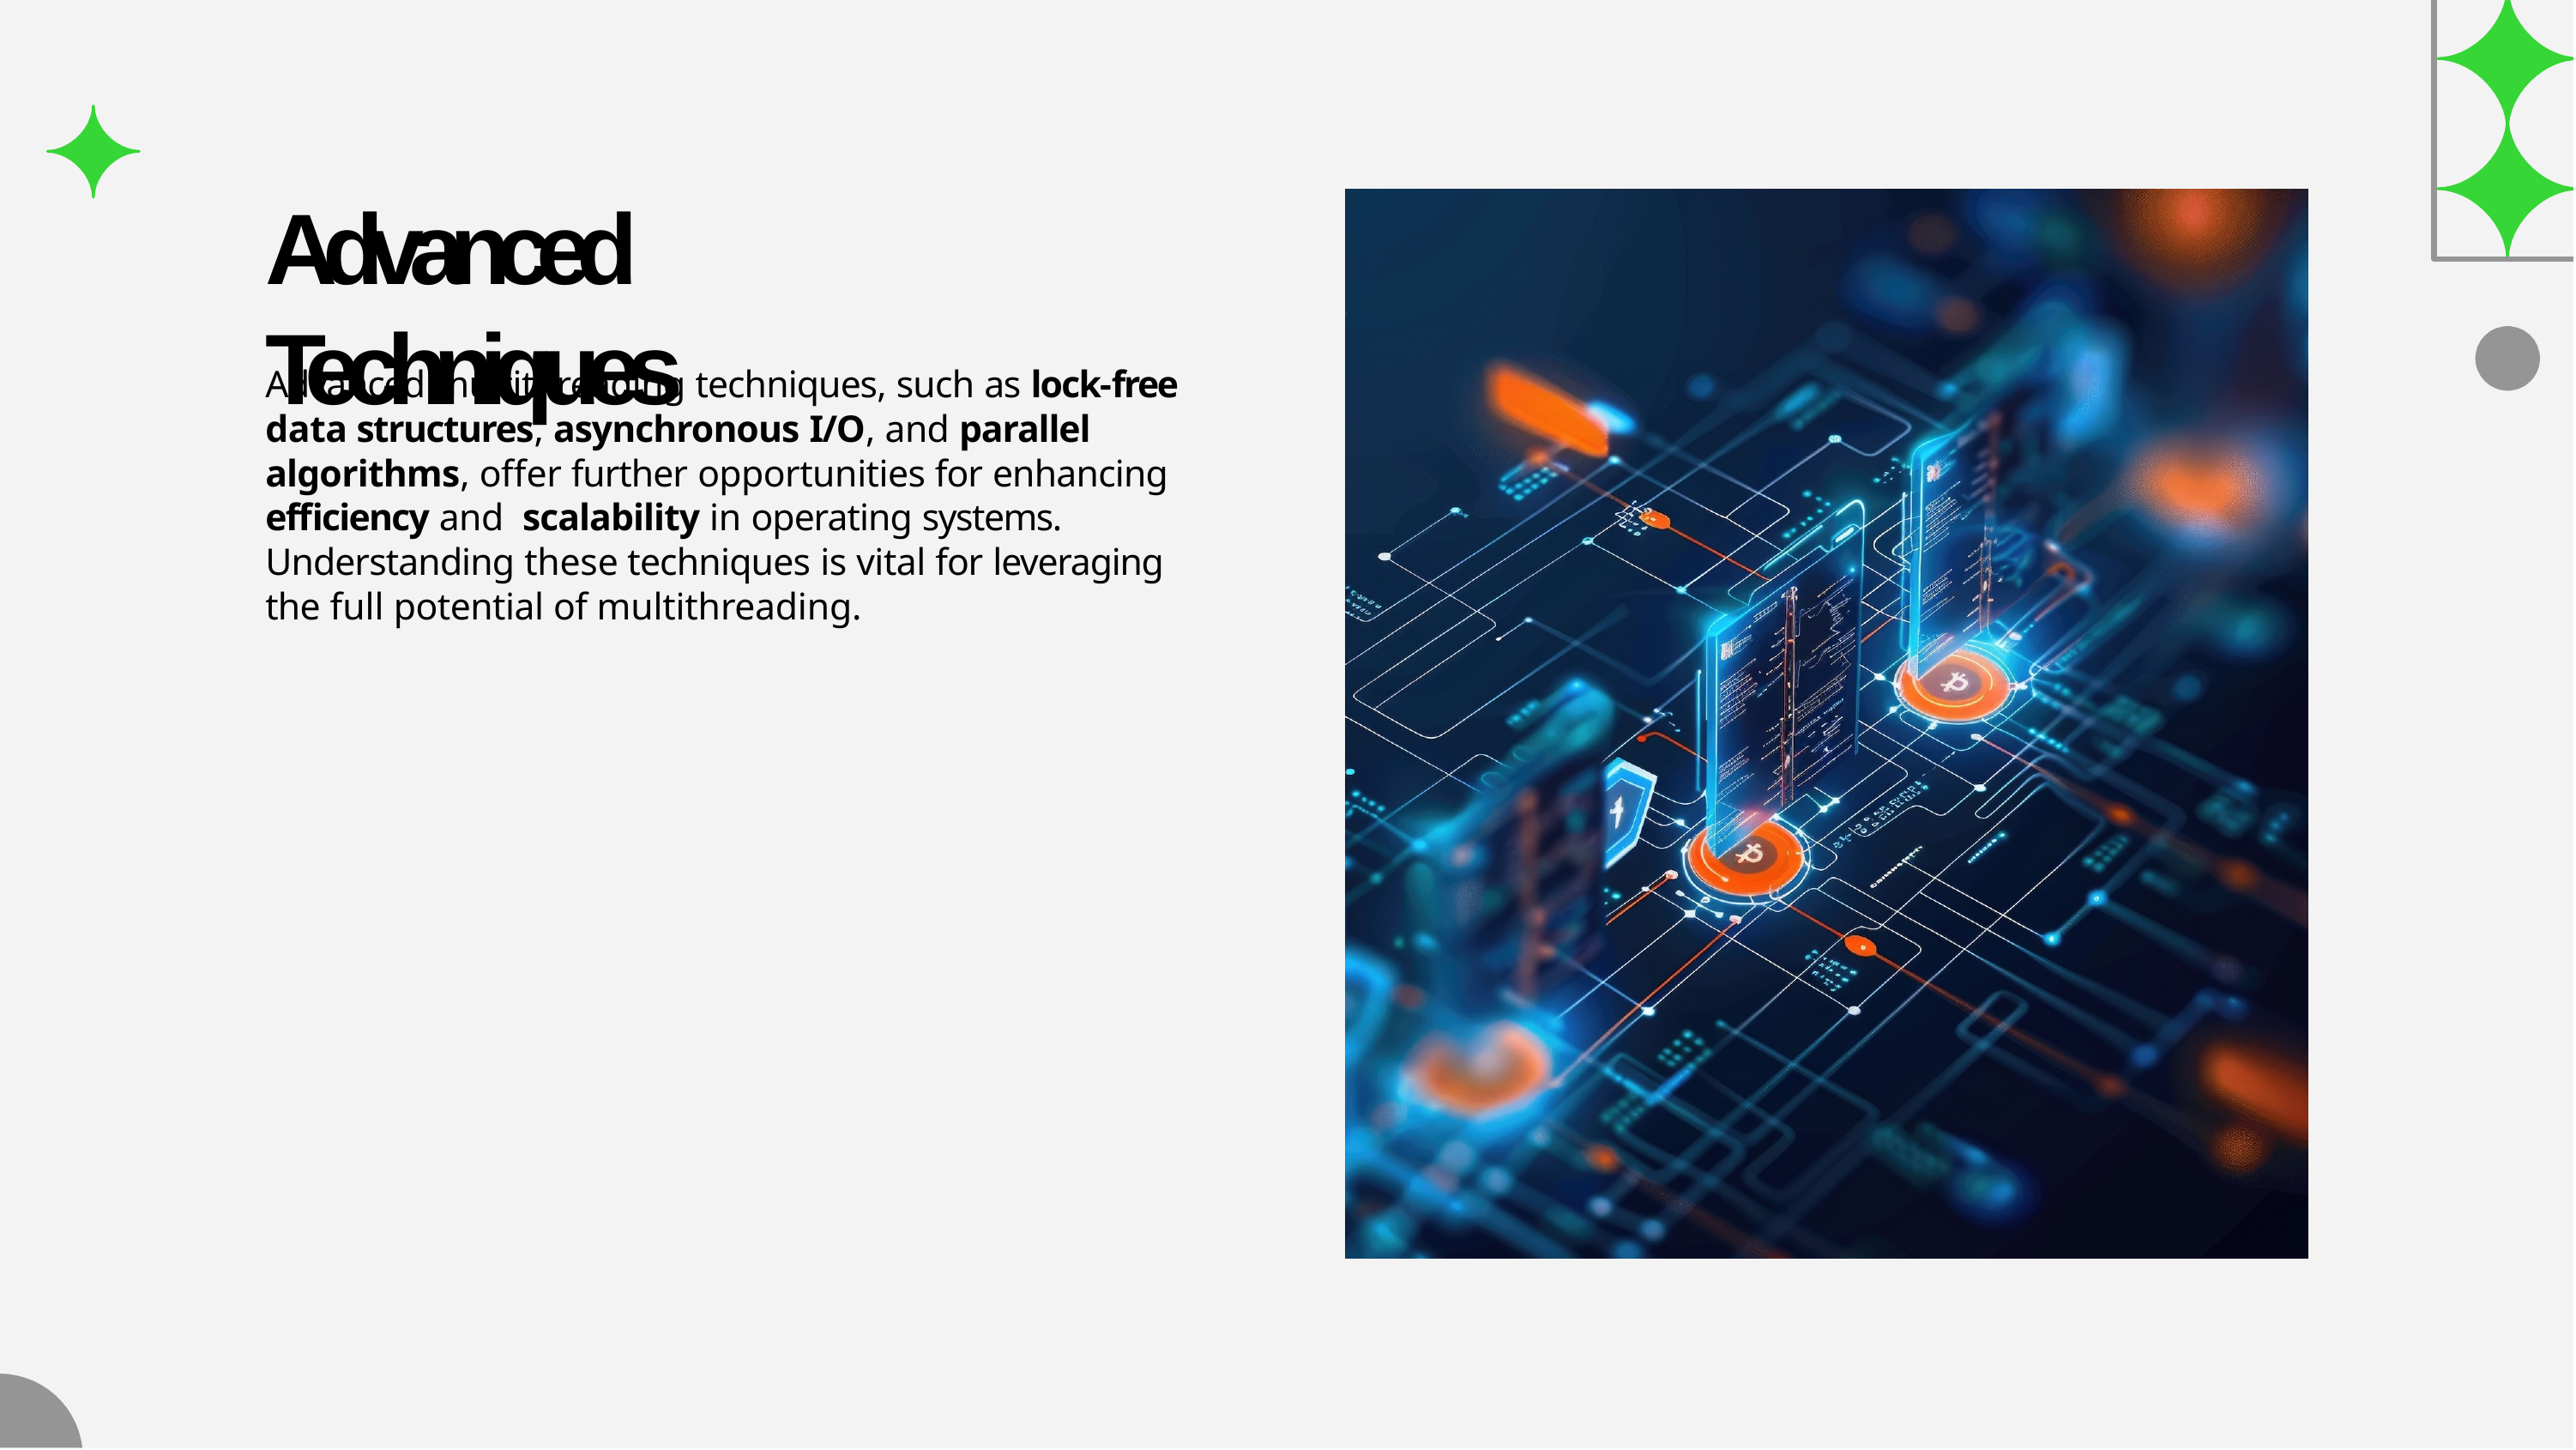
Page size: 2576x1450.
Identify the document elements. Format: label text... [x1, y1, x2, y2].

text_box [2475, 325, 2541, 391]
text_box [45, 104, 142, 199]
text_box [2431, 0, 2576, 263]
text_box Advanced multithreading techniques, such as lock-free data structures, asynchronous I/O, and parallel algorithms, offer further opportunities for enhancing efﬁciency and scalability in operating systems. Understanding these techniques is vital for leveraging the full potential of multithreading. [263, 359, 1211, 627]
title Advanced Techniques [263, 182, 1059, 359]
picture [1345, 188, 2308, 1260]
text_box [0, 1373, 83, 1450]
